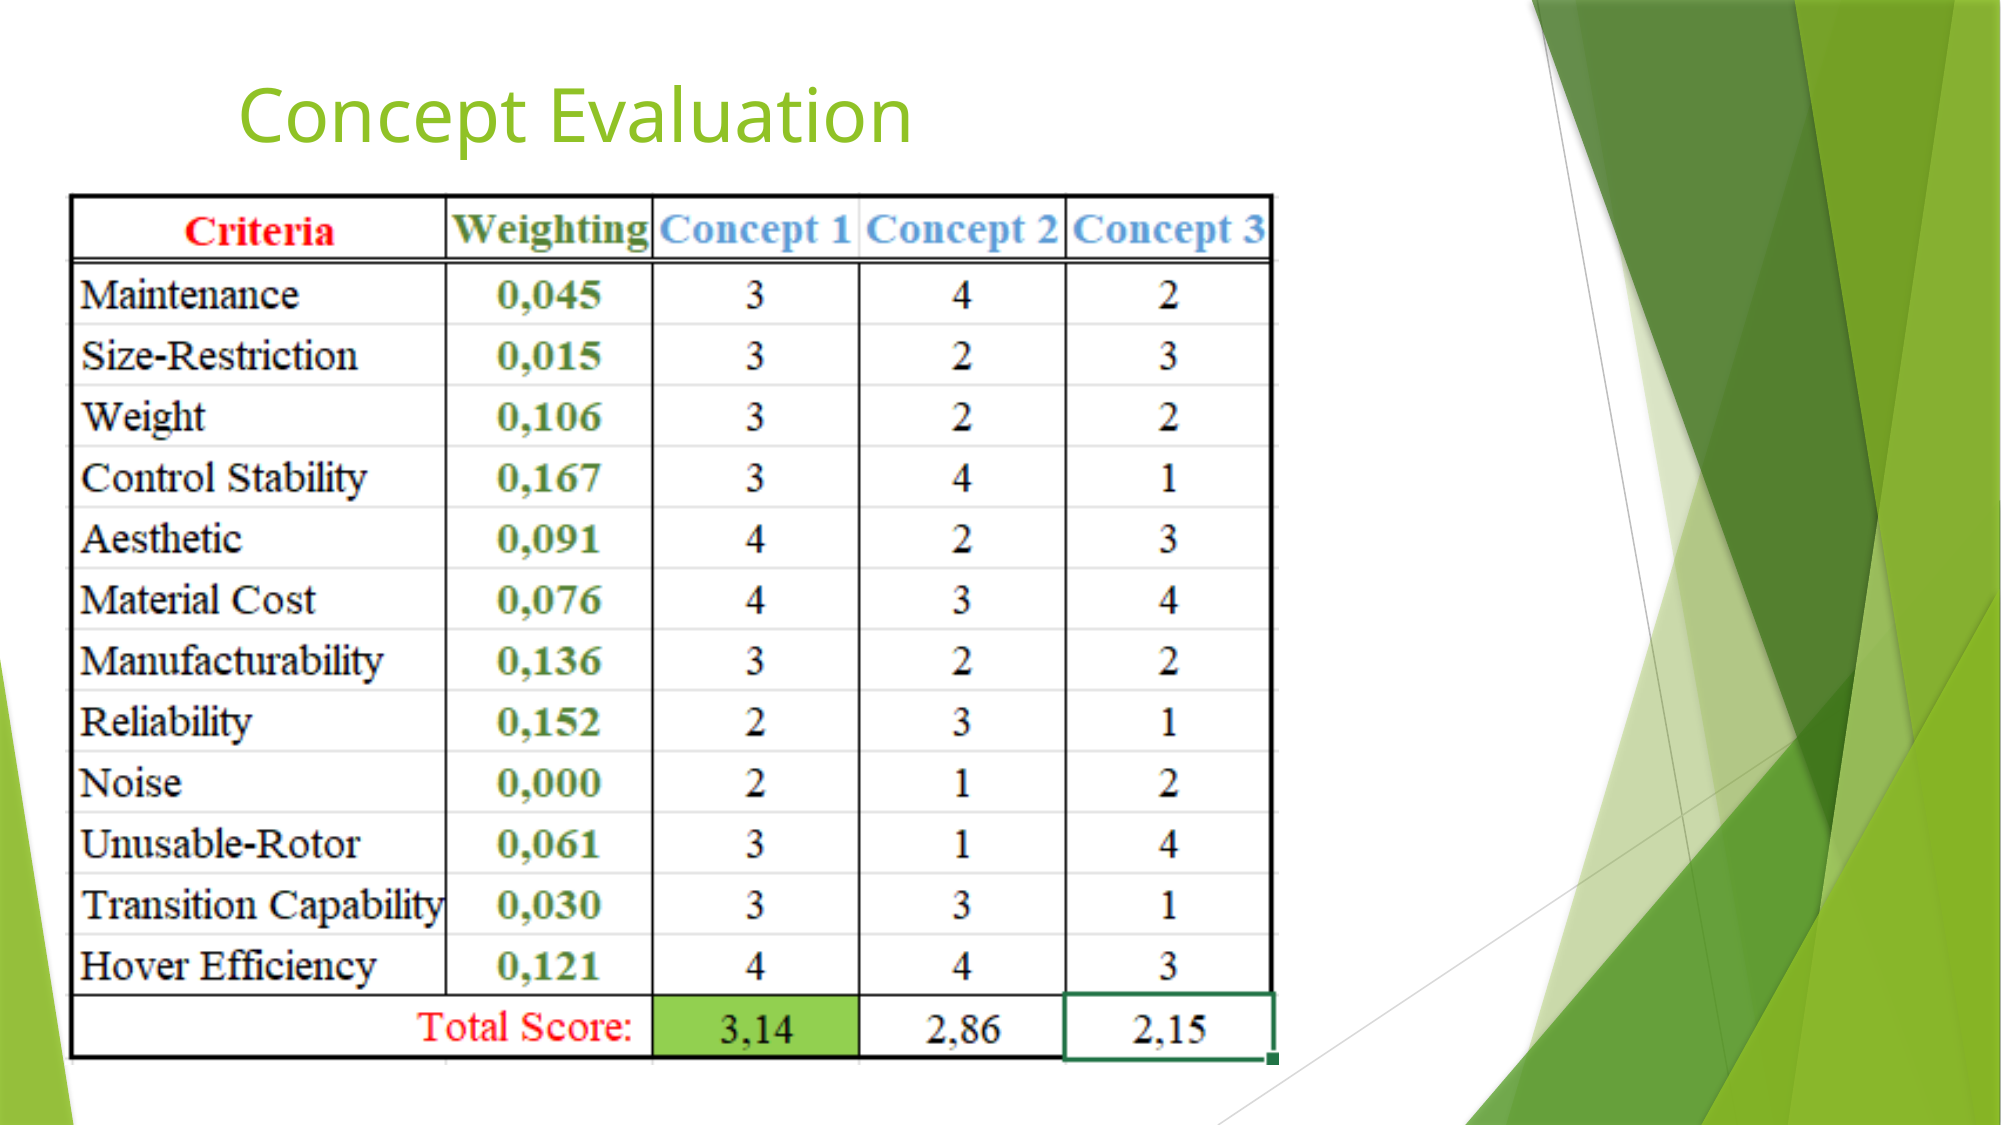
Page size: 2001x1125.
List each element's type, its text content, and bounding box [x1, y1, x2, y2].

picture [65, 191, 1279, 1066]
title Concept Evaluation [222, 60, 1633, 277]
